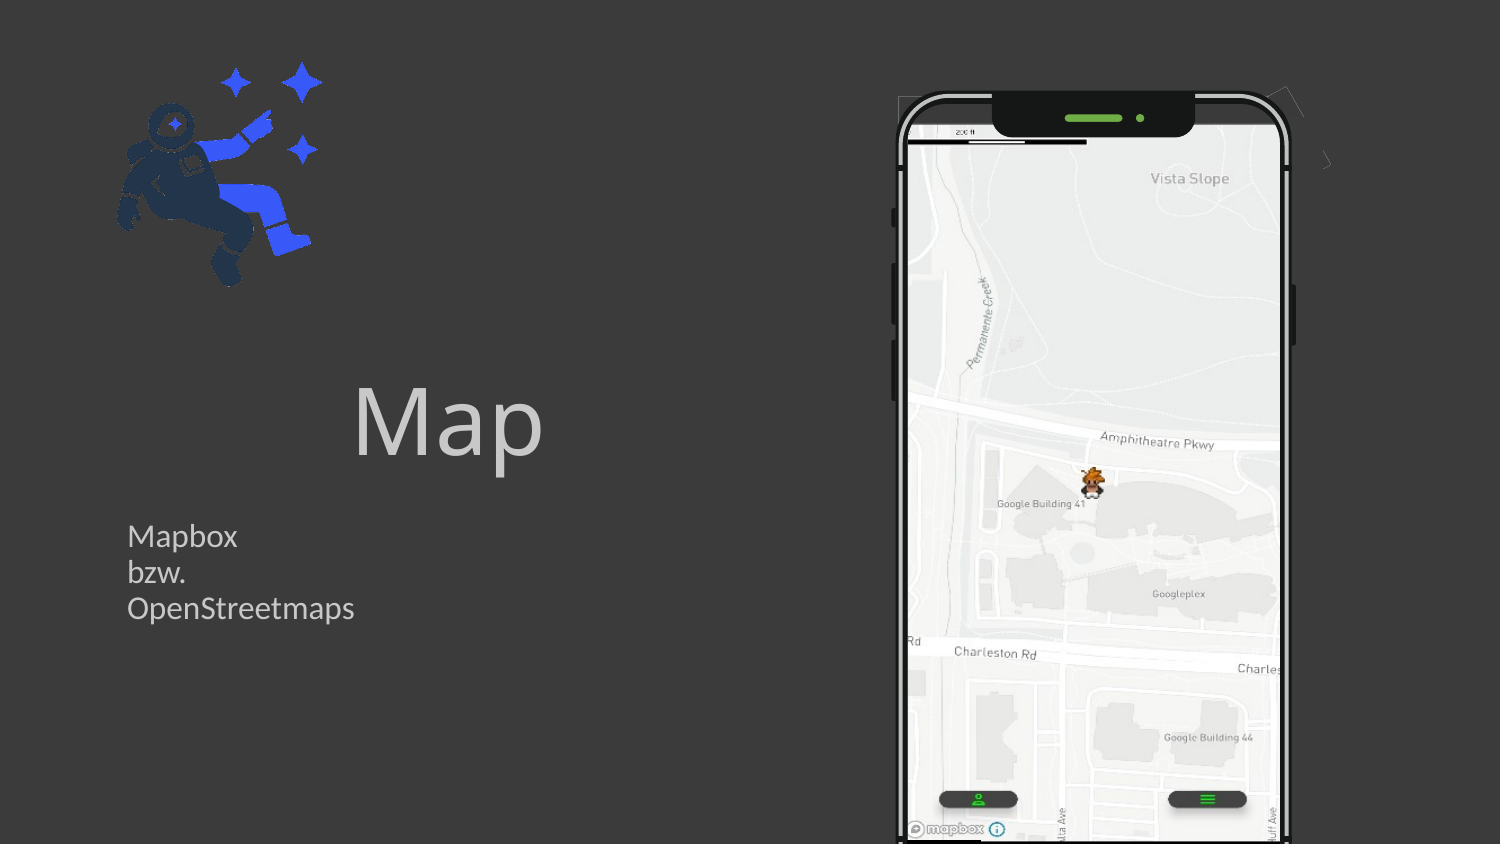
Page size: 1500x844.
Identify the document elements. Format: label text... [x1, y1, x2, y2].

title Map [51, 154, 828, 491]
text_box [828, 85, 1323, 844]
subtitle Mapbox bzw. OpenStreetmaps [112, 503, 518, 634]
picture [0, 52, 510, 298]
picture [1323, 152, 1330, 168]
